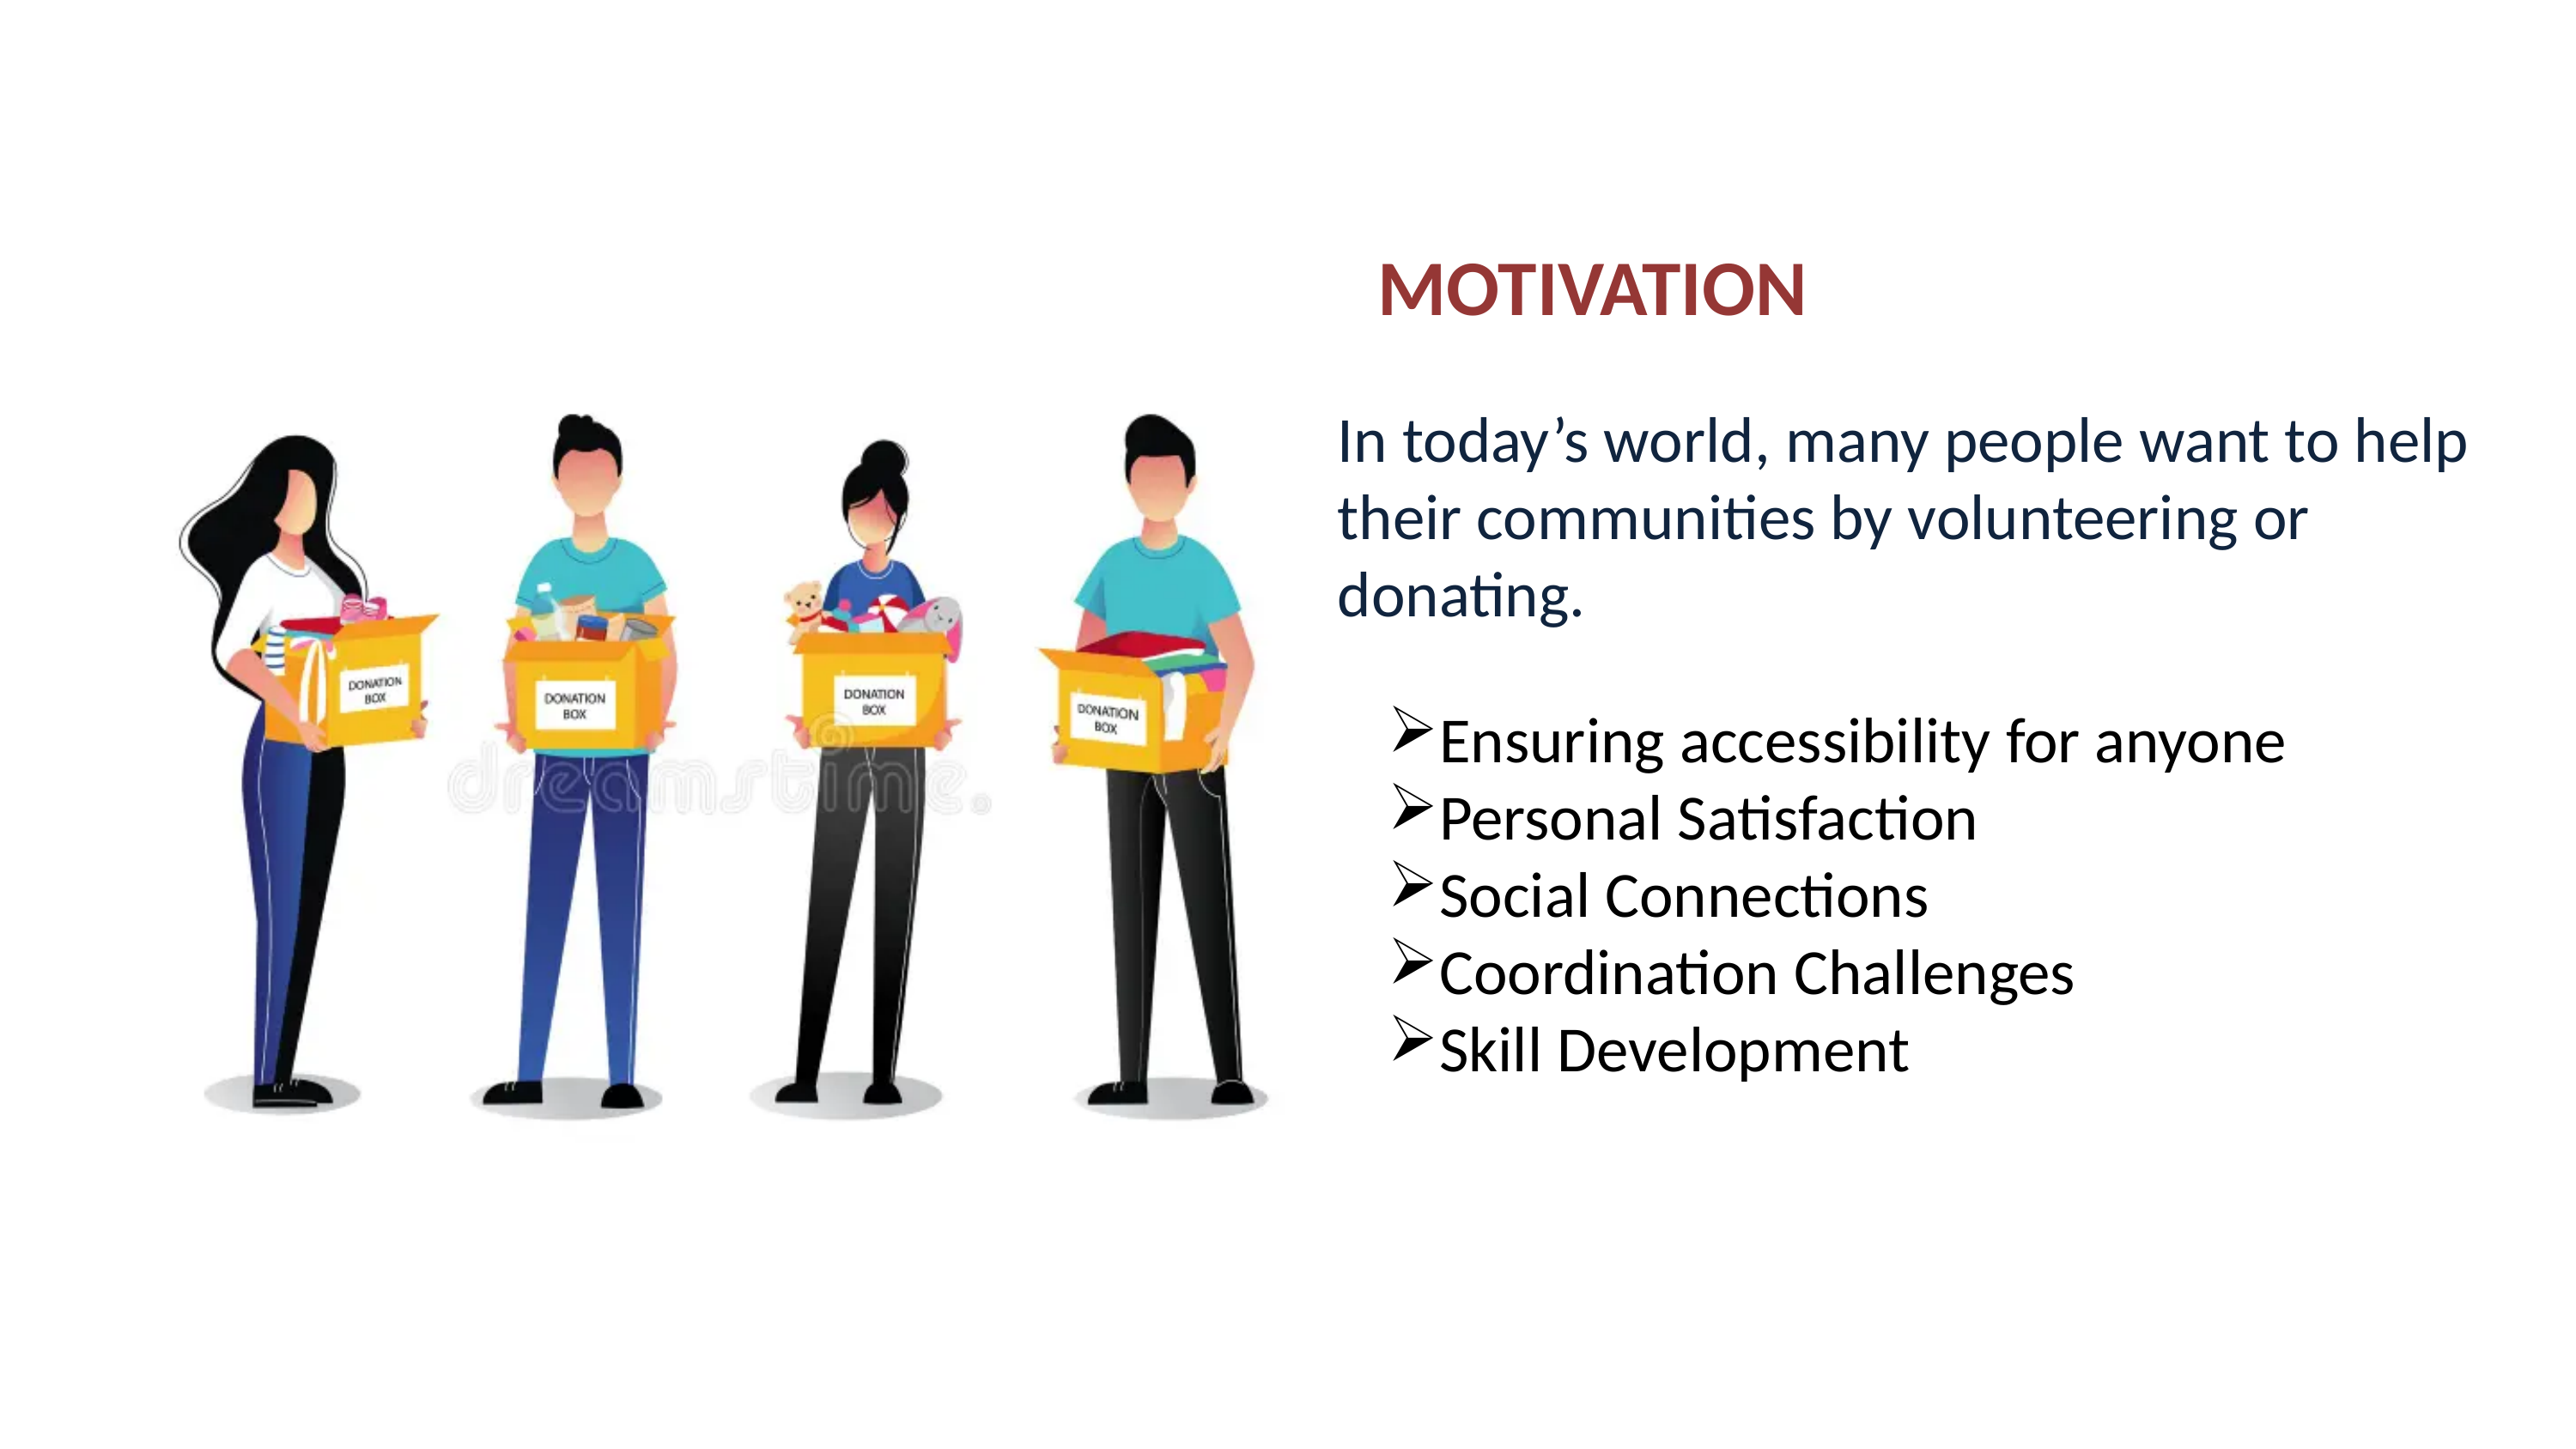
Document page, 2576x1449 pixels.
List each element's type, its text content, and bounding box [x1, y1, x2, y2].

text_box Ensuring accessibility for anyone Personal Satisfaction Social Connections Coordination Challenges Skill Development [1439, 692, 2300, 1091]
text_box In today’s world, many people want to help their communities by volunteering or donating. [1439, 391, 2527, 713]
picture [3, 283, 1437, 1240]
text_box MOTIVATION [1364, 230, 1821, 337]
